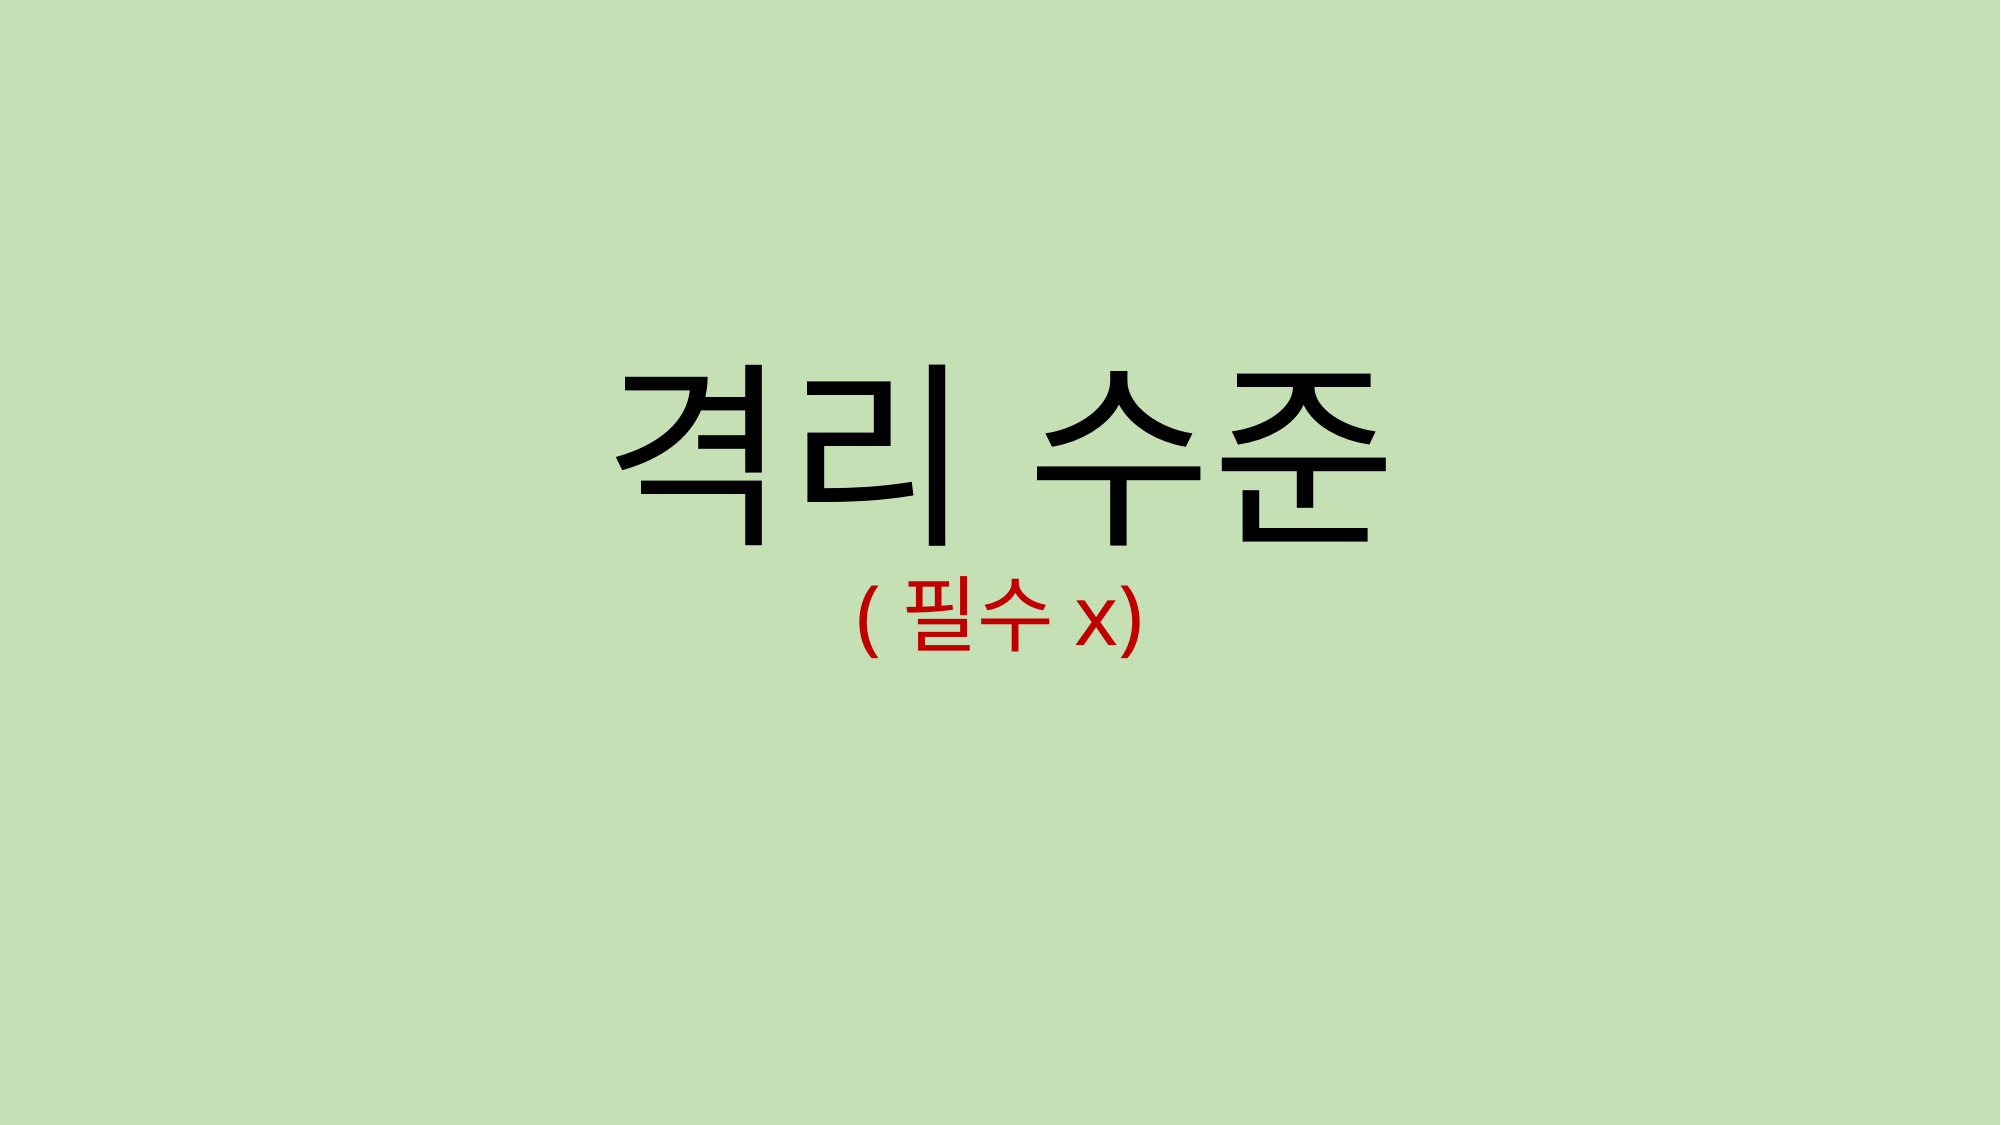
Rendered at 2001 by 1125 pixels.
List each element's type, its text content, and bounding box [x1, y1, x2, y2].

text_box 격리 수준 (필수x) [137, 453, 1863, 672]
